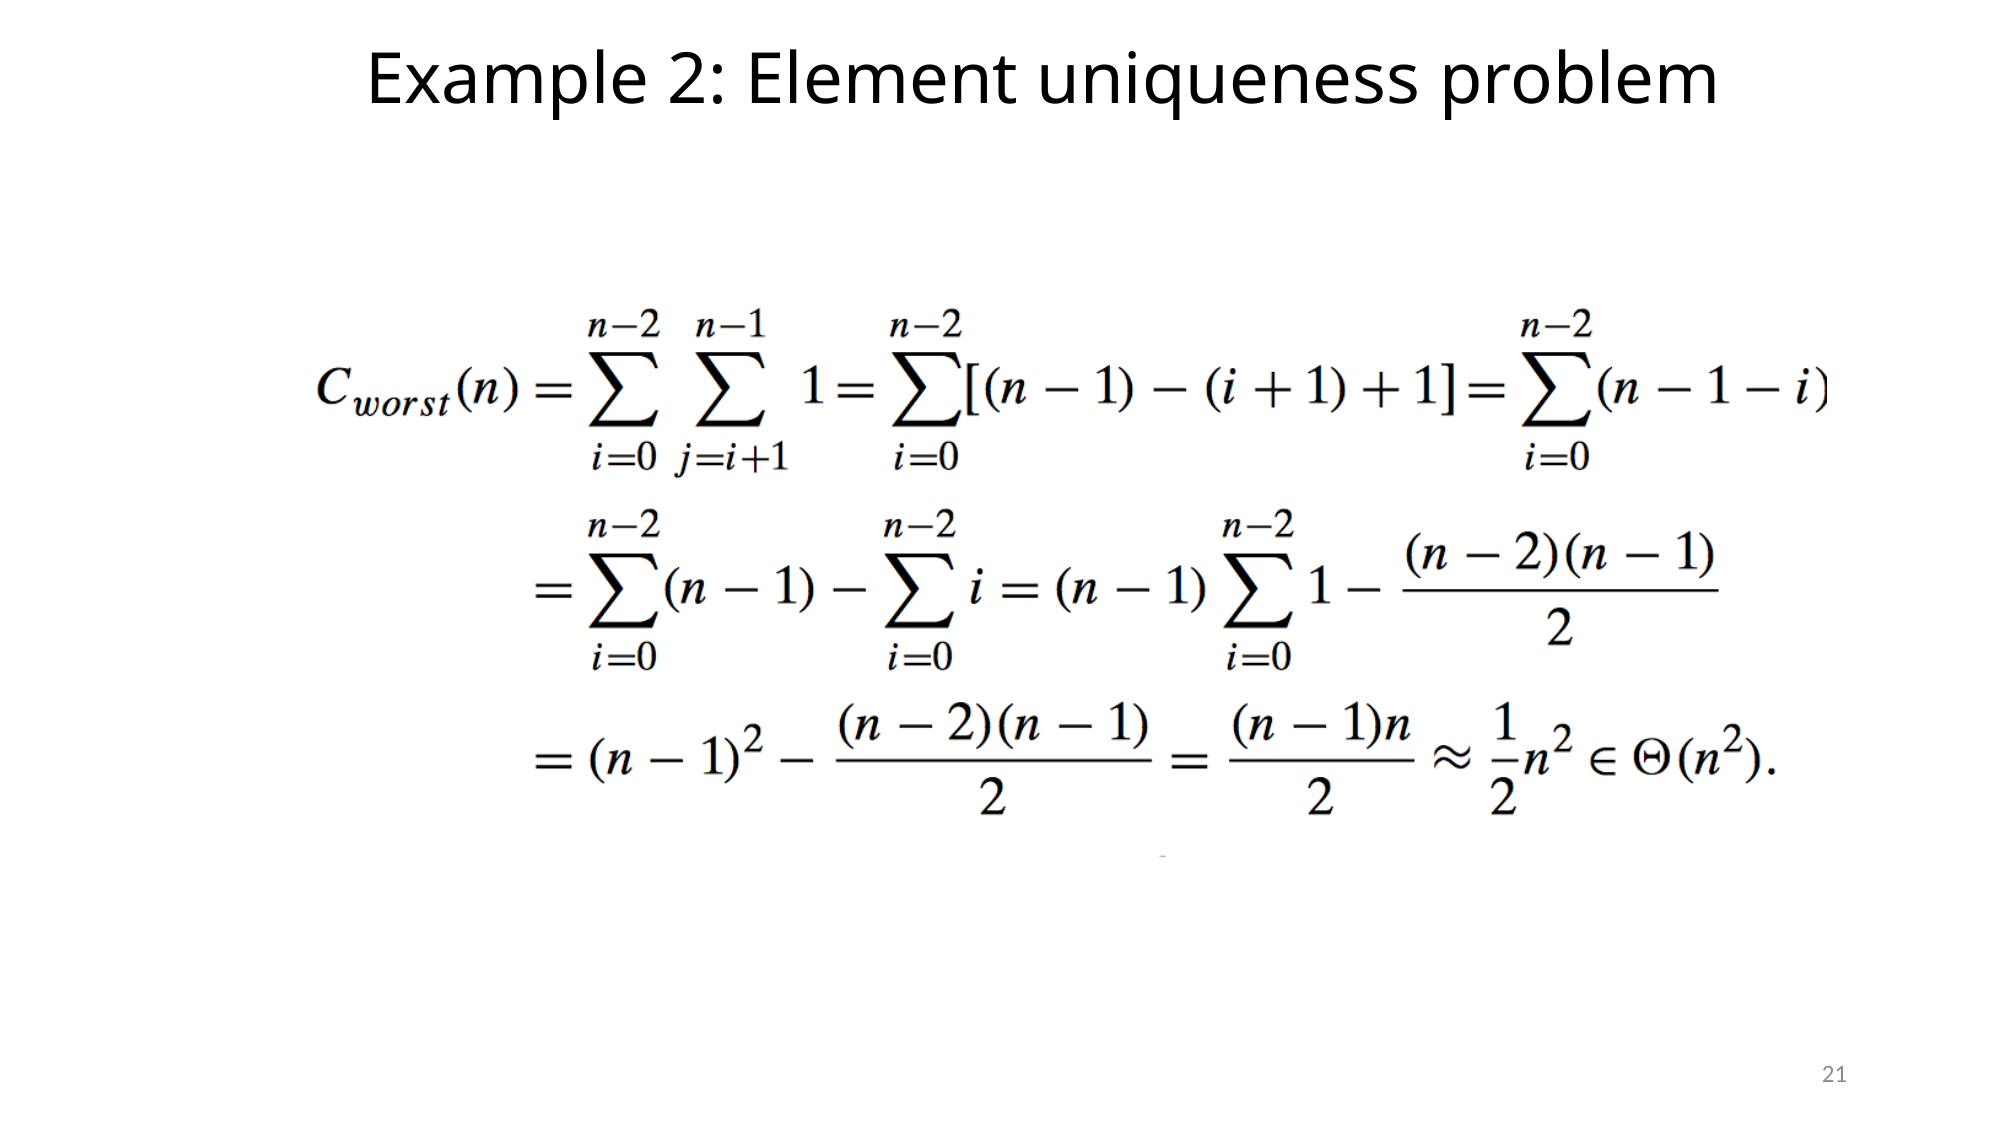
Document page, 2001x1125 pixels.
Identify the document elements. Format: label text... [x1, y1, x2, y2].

title Example 2: Element uniqueness problem [350, 24, 1750, 138]
slide_number 21 [1412, 1042, 1863, 1103]
picture [273, 270, 1827, 857]
